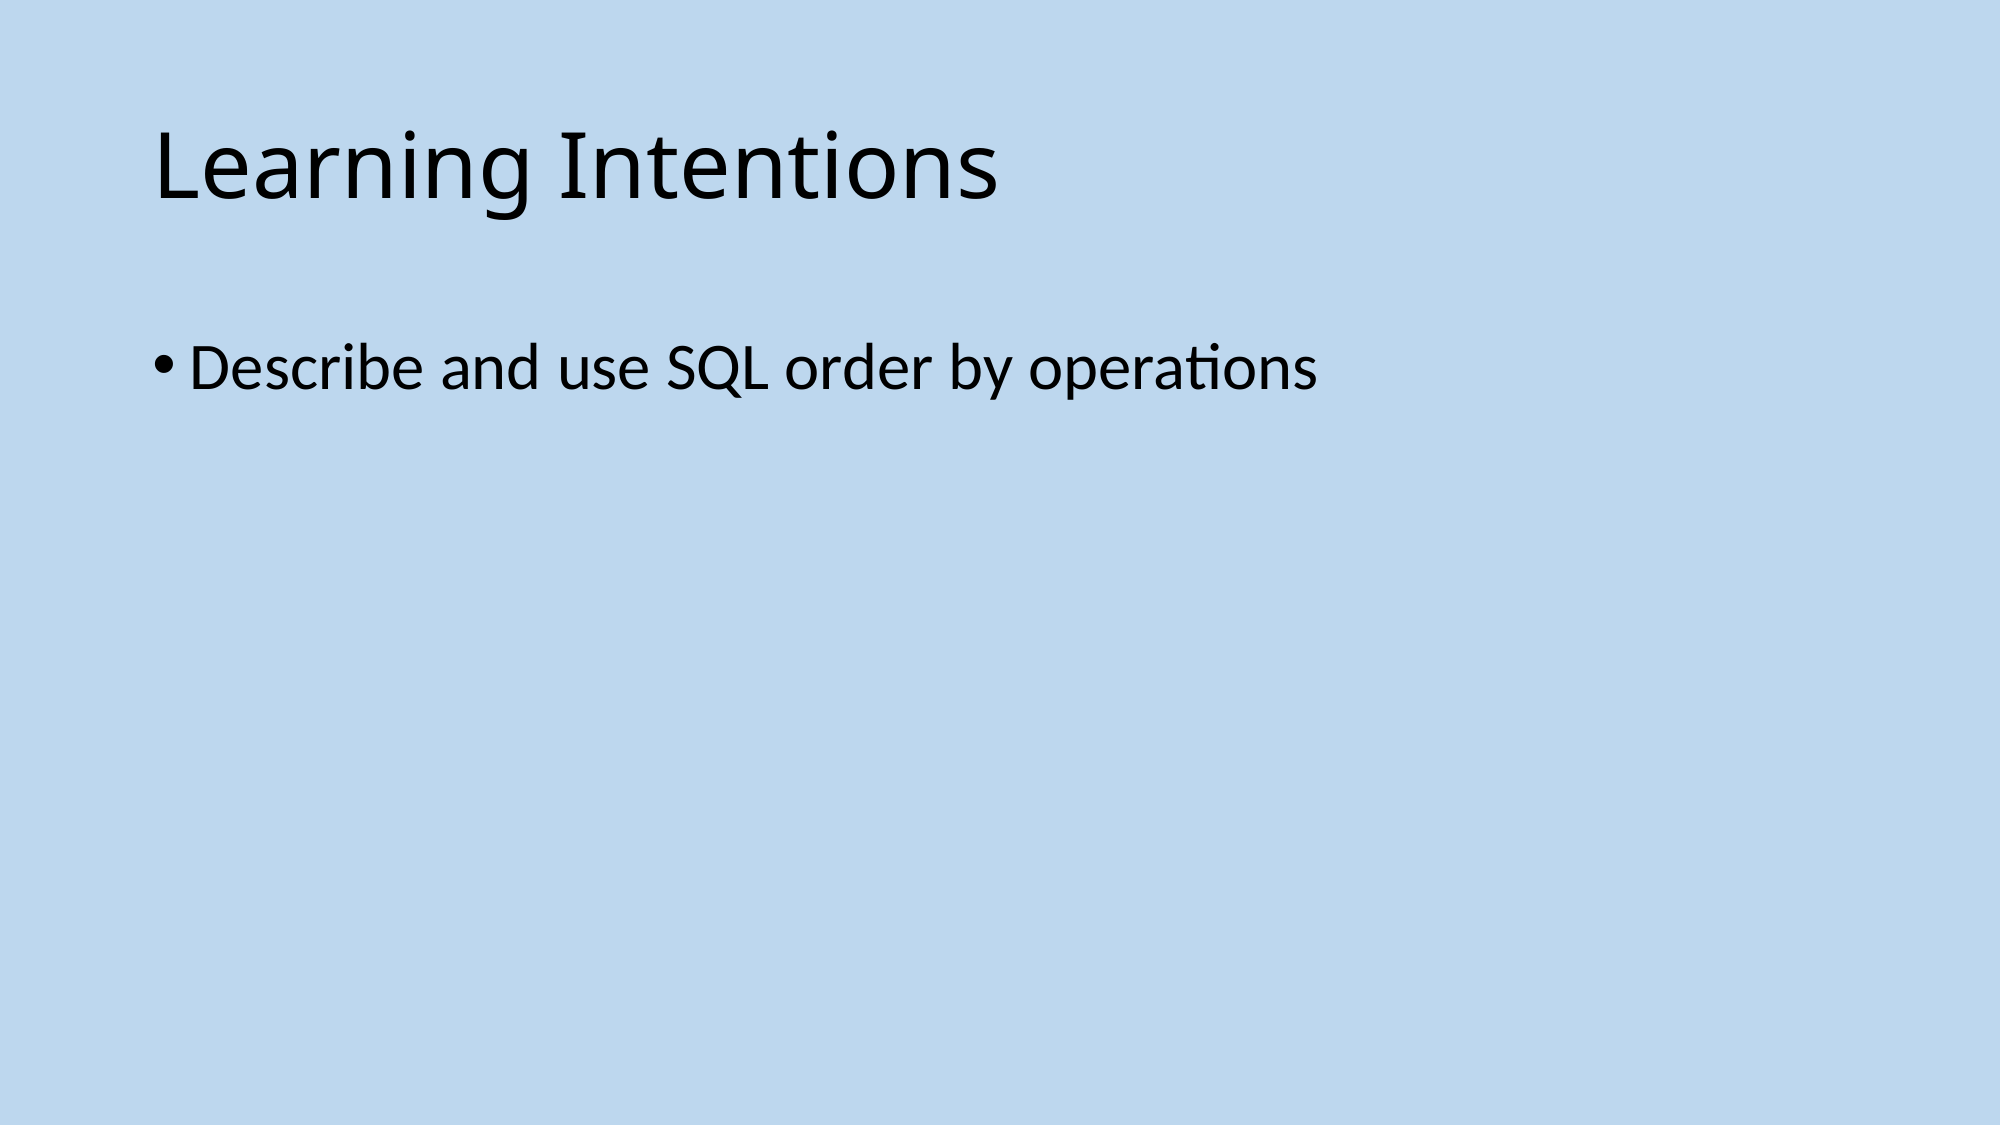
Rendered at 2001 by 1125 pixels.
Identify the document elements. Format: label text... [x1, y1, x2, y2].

list Describe and use SQL order by operations [137, 299, 1863, 1014]
title Learning Intentions [137, 59, 1863, 278]
